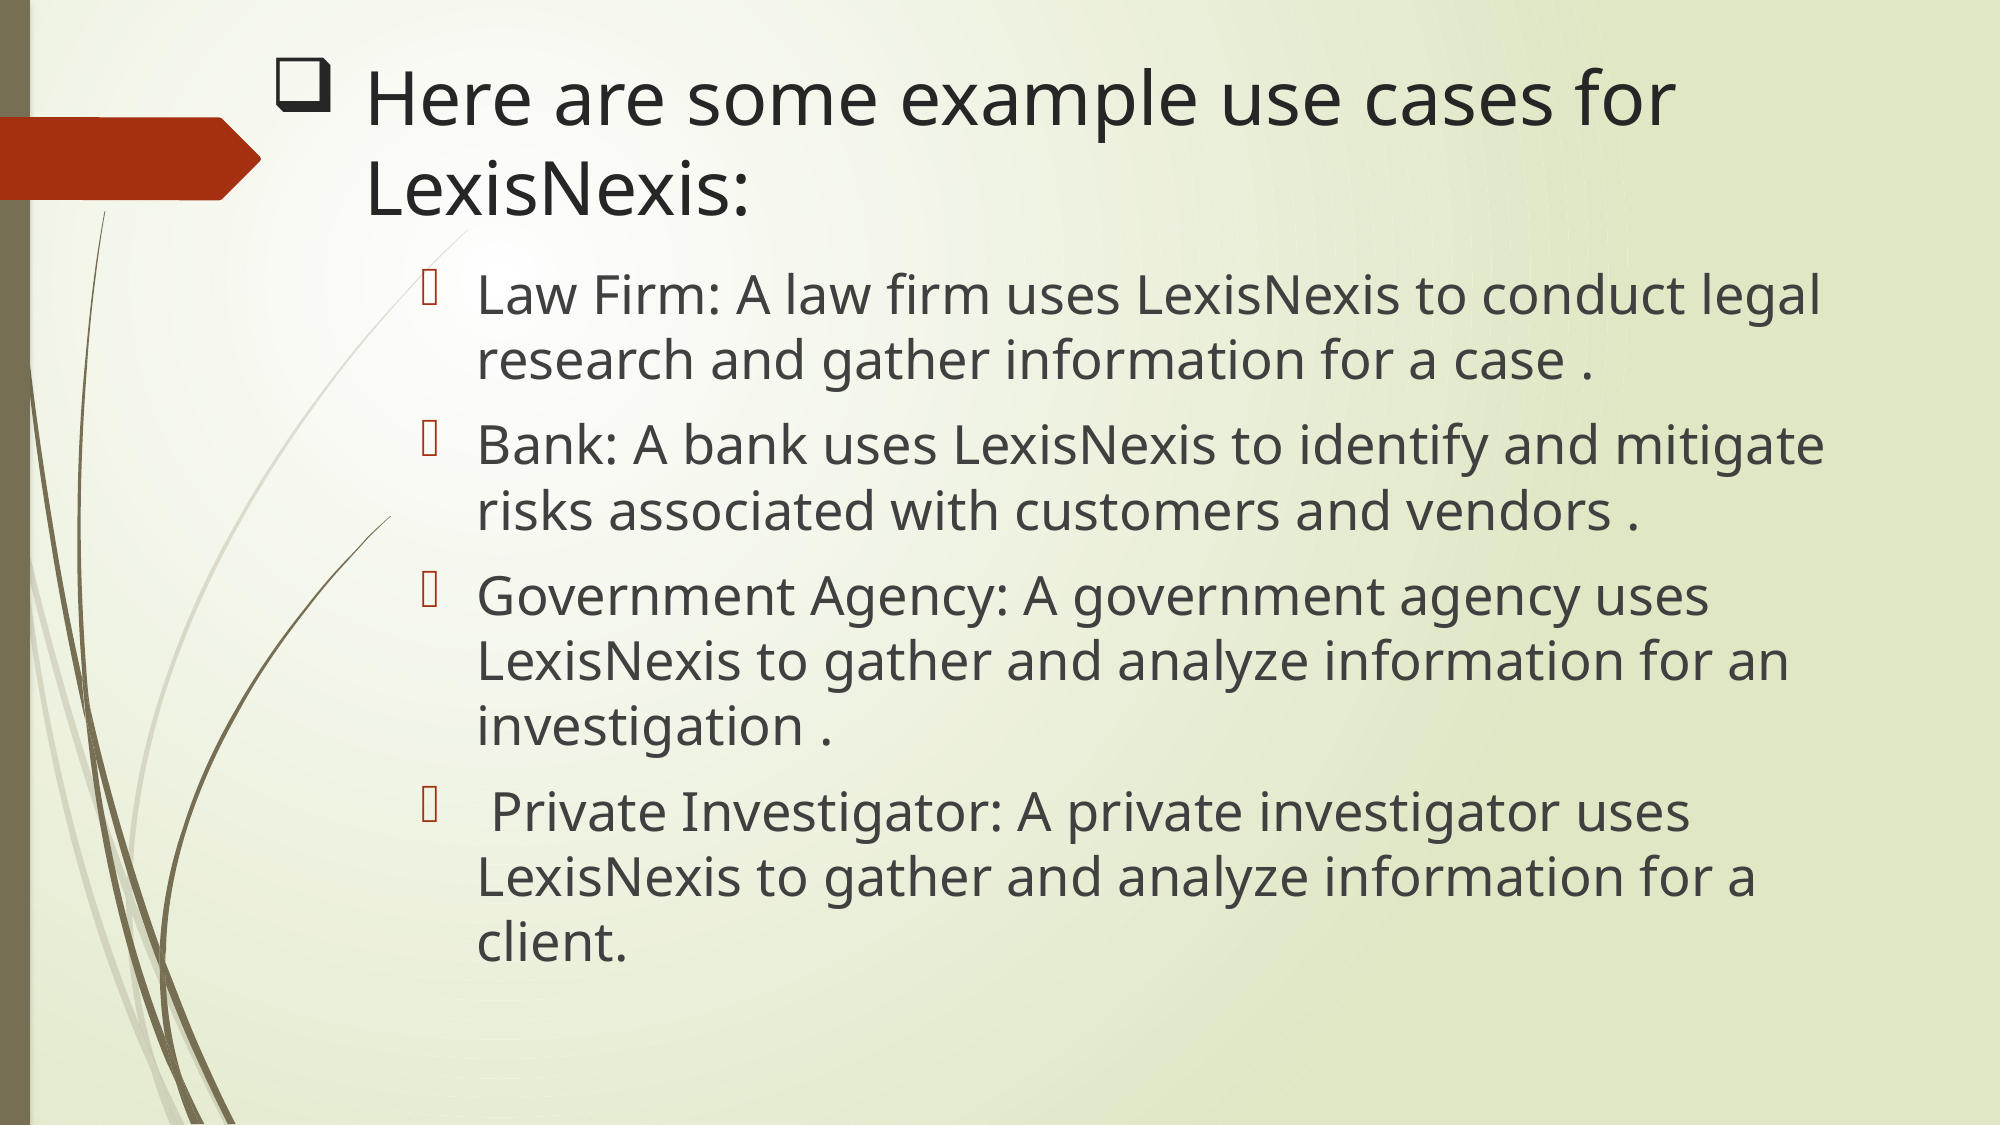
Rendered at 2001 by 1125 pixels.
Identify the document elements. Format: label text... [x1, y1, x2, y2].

title Here are some example use cases for LexisNexis: [255, 42, 1718, 253]
list Law Firm: A law firm uses LexisNexis to conduct legal research and gather information for a case . Bank: A bank uses LexisNexis to identify and mitigate risks associated with customers and vendors . Government Agency: A government agency uses LexisNexis to gather and analyze information for an investigation . Private Investigator: A private investigator uses LexisNexis to gather and analyze information for a client. [405, 252, 1868, 873]
